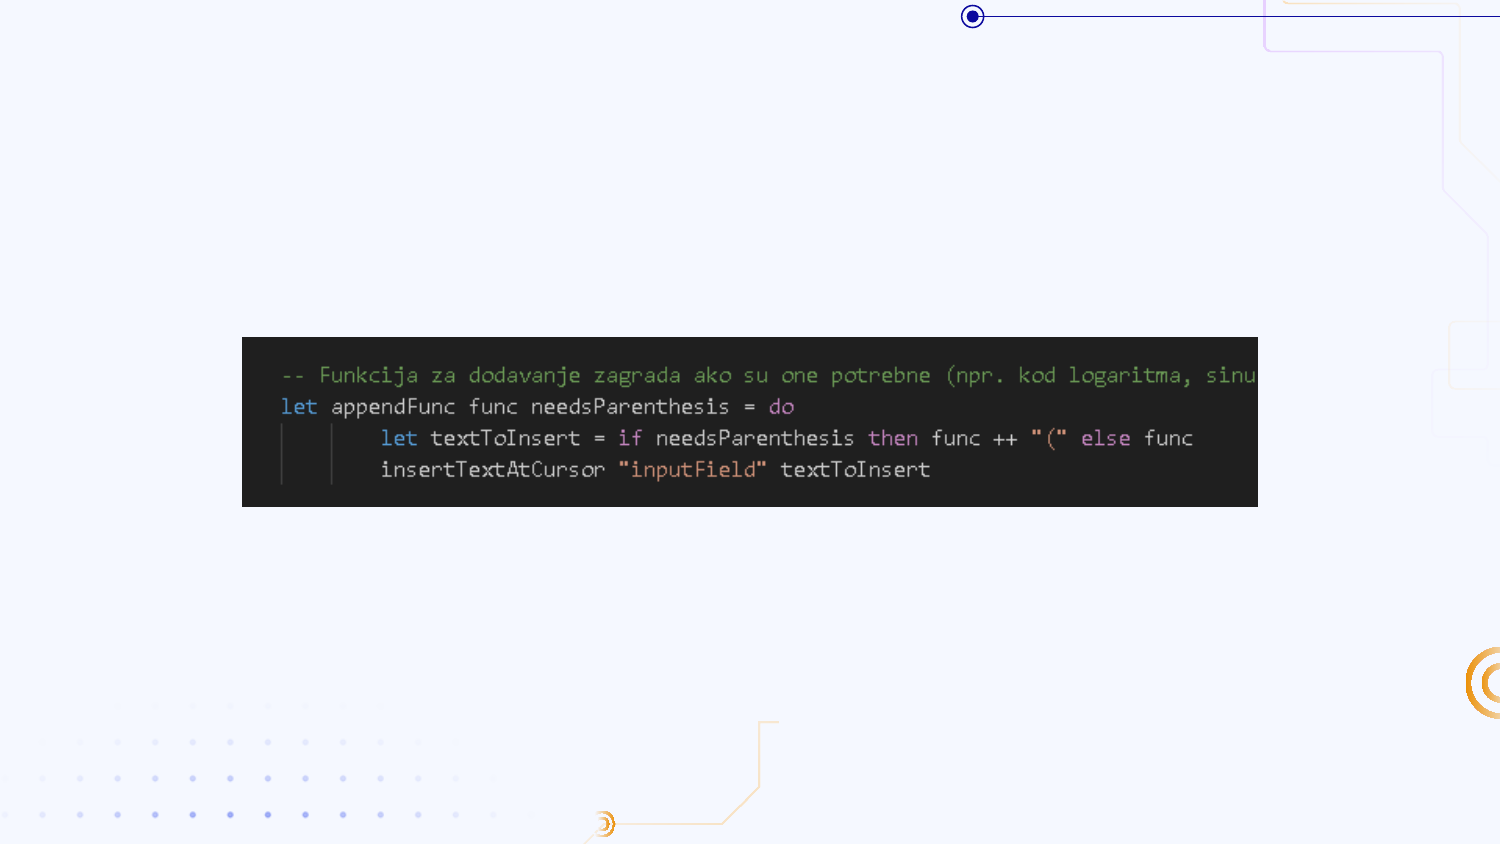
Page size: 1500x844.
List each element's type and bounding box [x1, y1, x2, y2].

picture [0, 654, 561, 844]
picture [241, 337, 1258, 507]
